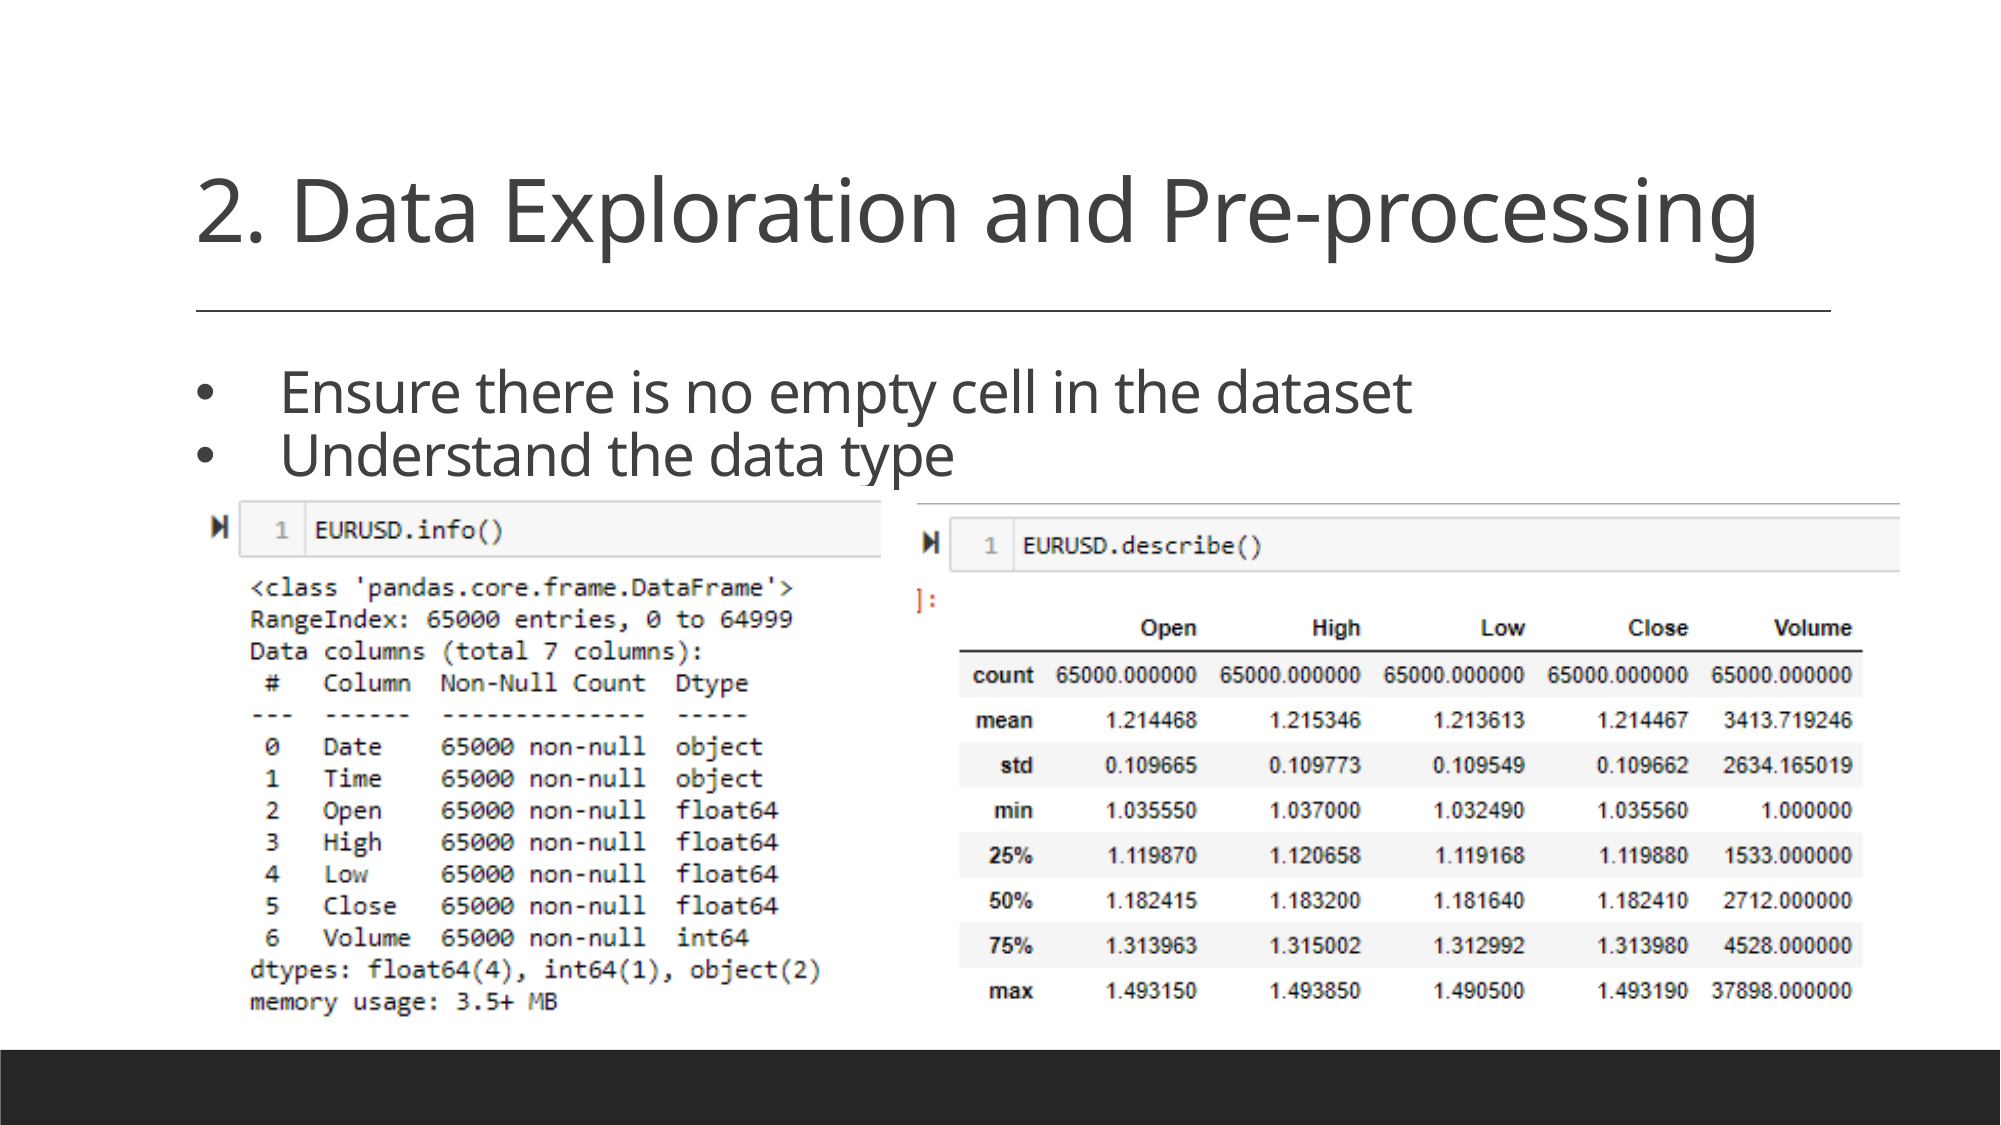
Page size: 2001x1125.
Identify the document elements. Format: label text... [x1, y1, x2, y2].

title 2. Data Exploration and Pre-processing [180, 136, 1830, 199]
text_box Ensure there is no empty cell in the dataset Understand the data type [179, 276, 1830, 497]
picture [917, 502, 1901, 1038]
picture [198, 486, 882, 1038]
text_box [179, 199, 1830, 276]
